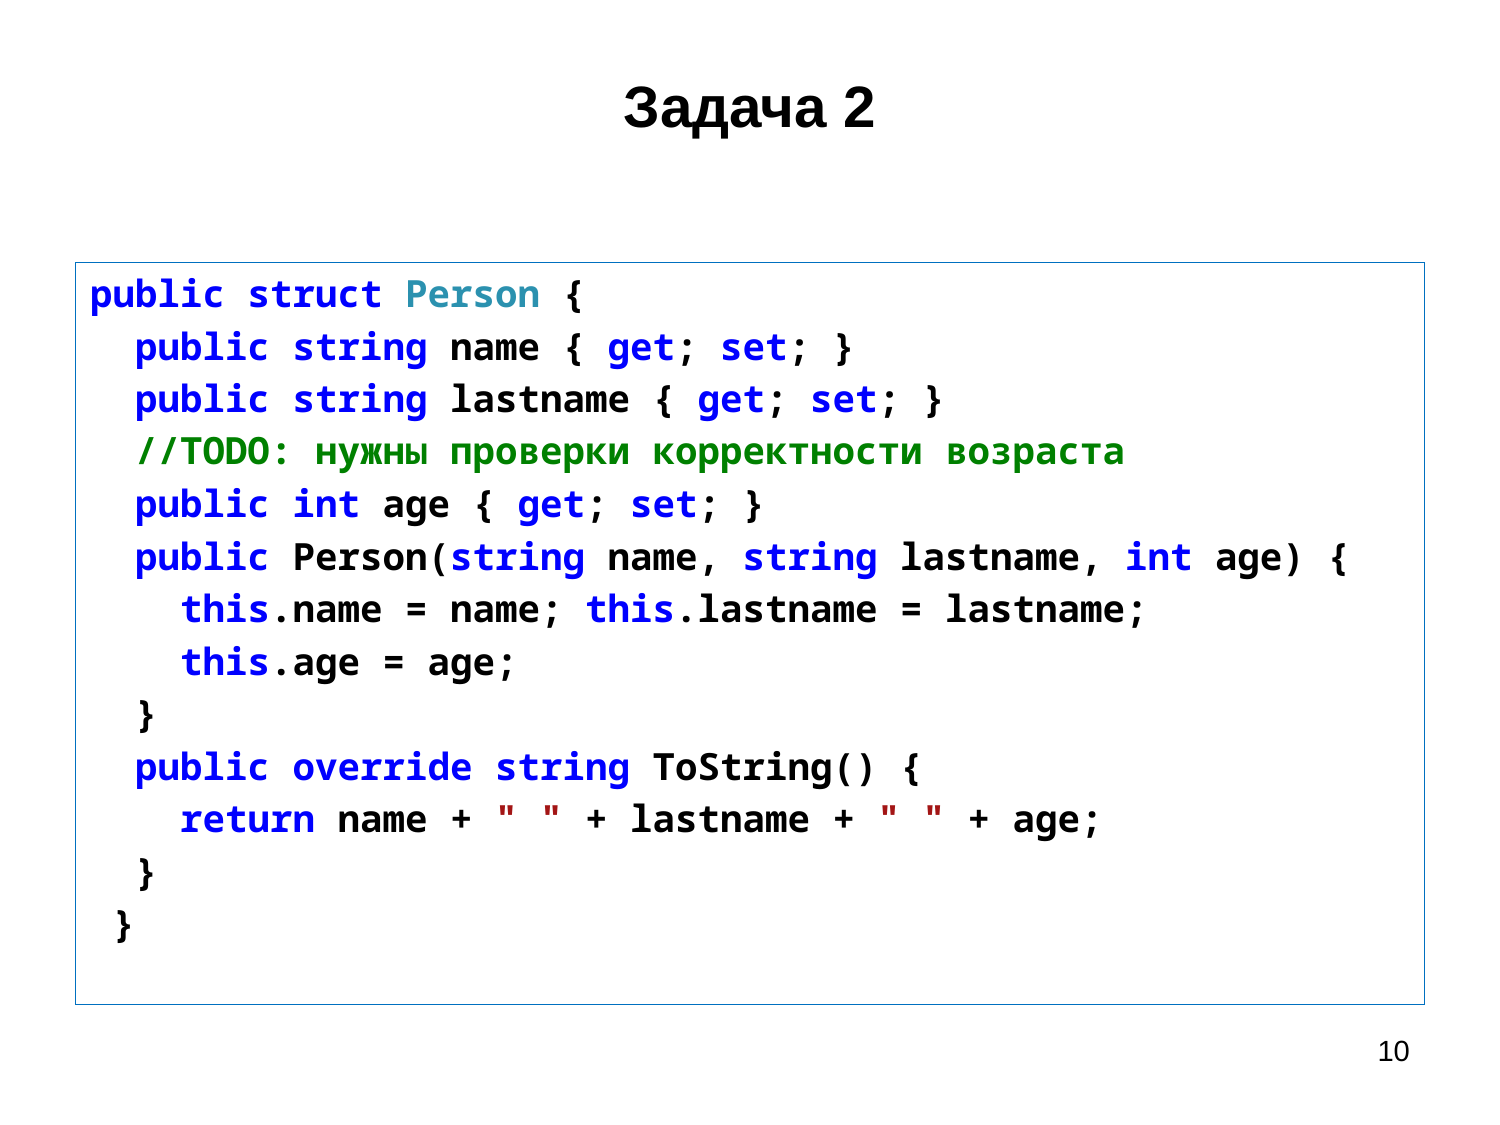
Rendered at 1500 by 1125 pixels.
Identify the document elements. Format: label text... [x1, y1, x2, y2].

slide_number 10 [1074, 1024, 1426, 1103]
list public struct Person { public string name { get; set; } public string lastname { get; set; } //TODO: нужны проверки корректности возраста public int age { get; set; } public Person(string name, string lastname, int age) { this.name = name; this.lastname = lastname; this.age = age; } public override string ToString() { return name + " " + lastname + " " + age; } } [75, 262, 1425, 1005]
title Задача 2 [75, 45, 1425, 163]
